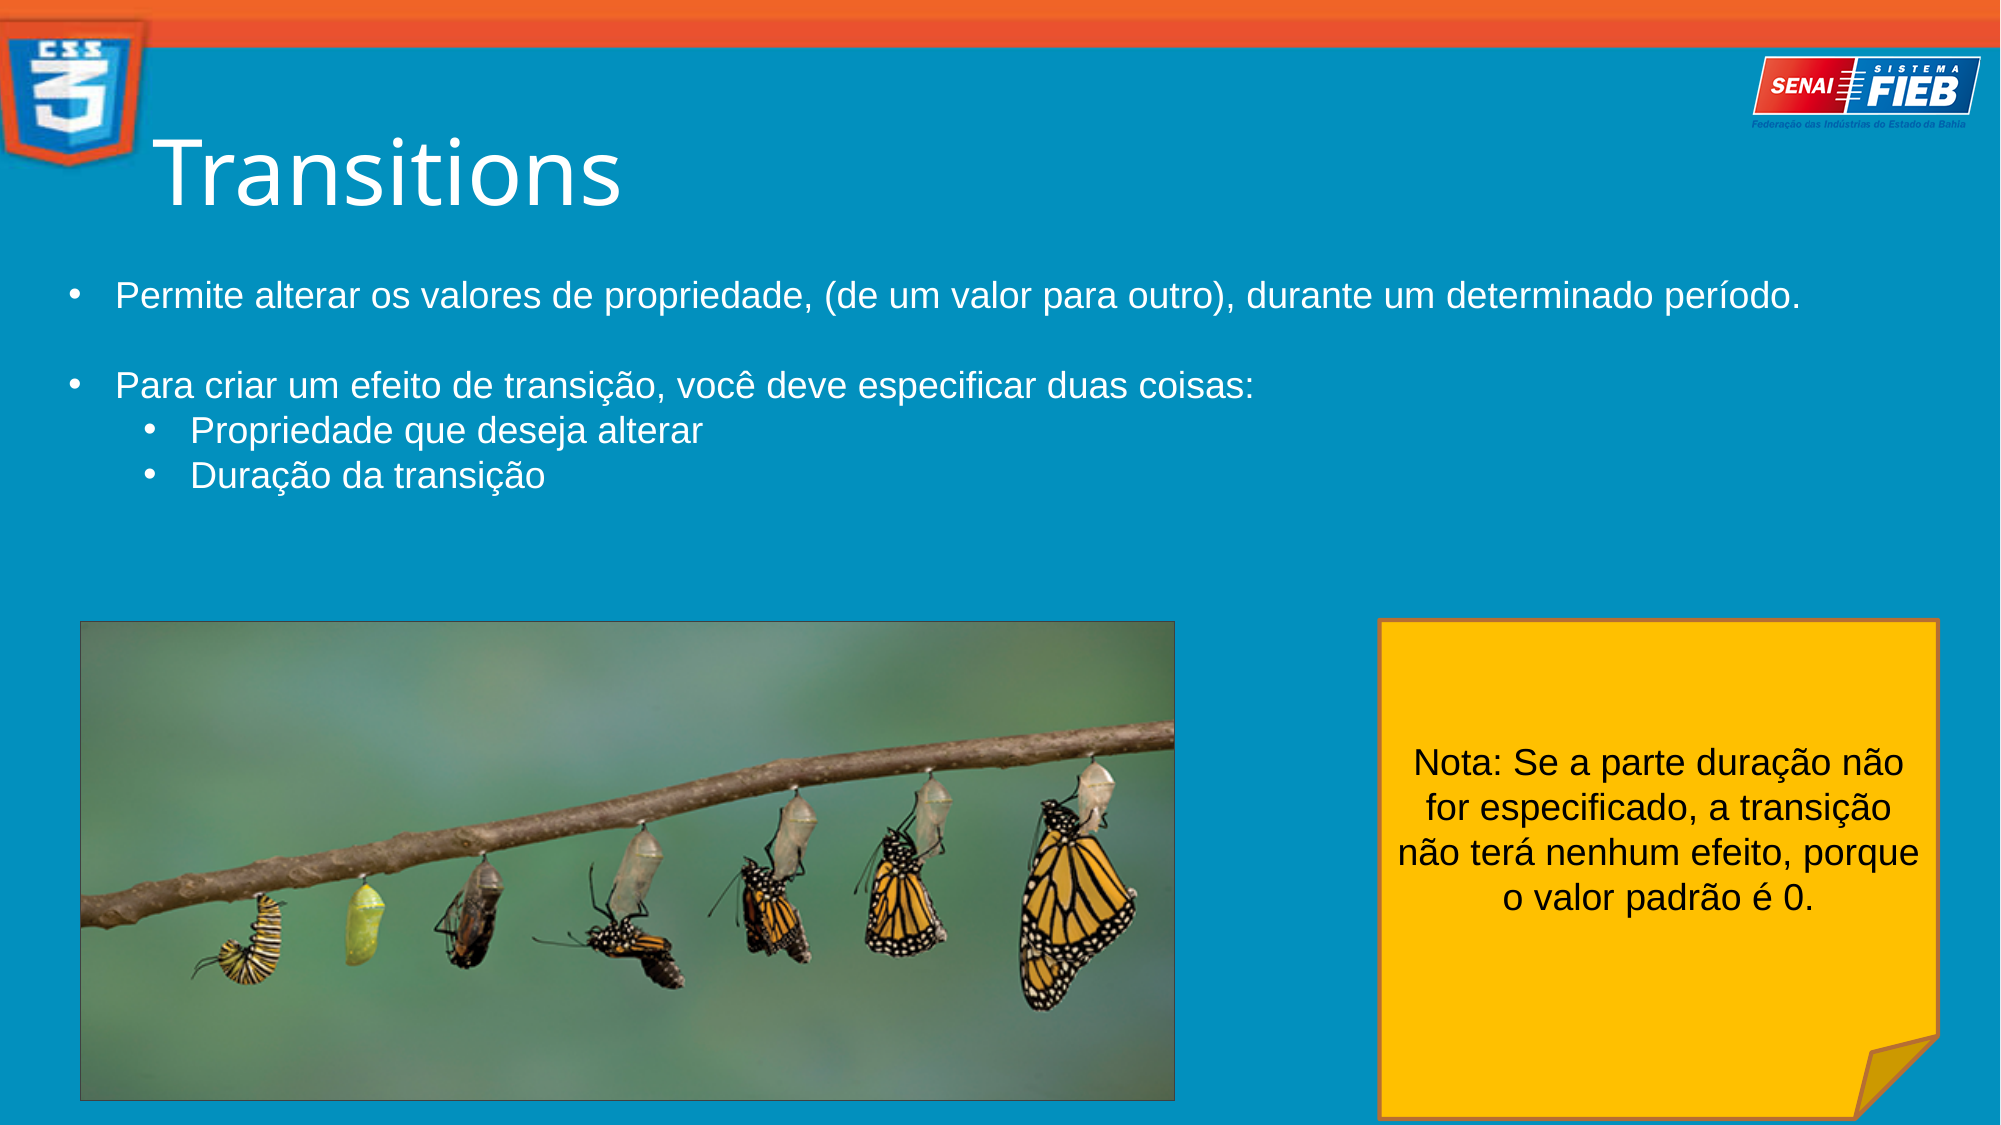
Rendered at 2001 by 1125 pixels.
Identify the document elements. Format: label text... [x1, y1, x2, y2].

text_box Transitions [137, 59, 1863, 263]
picture [81, 622, 1174, 1100]
text_box Nota: Se a parte duração não for especificado, a transição não terá nenhum efeito, porque o valor padrão é 0. [1377, 617, 1941, 1122]
picture [1765, 57, 1980, 114]
text_box Permite alterar os valores de propriedade, (de um valor para outro), durante um determinado período. Para criar um efeito de transição, você deve especificar duas coisas: Propriedade que deseja alterar Duração da transição [53, 263, 1976, 594]
picture [0, 0, 2001, 167]
